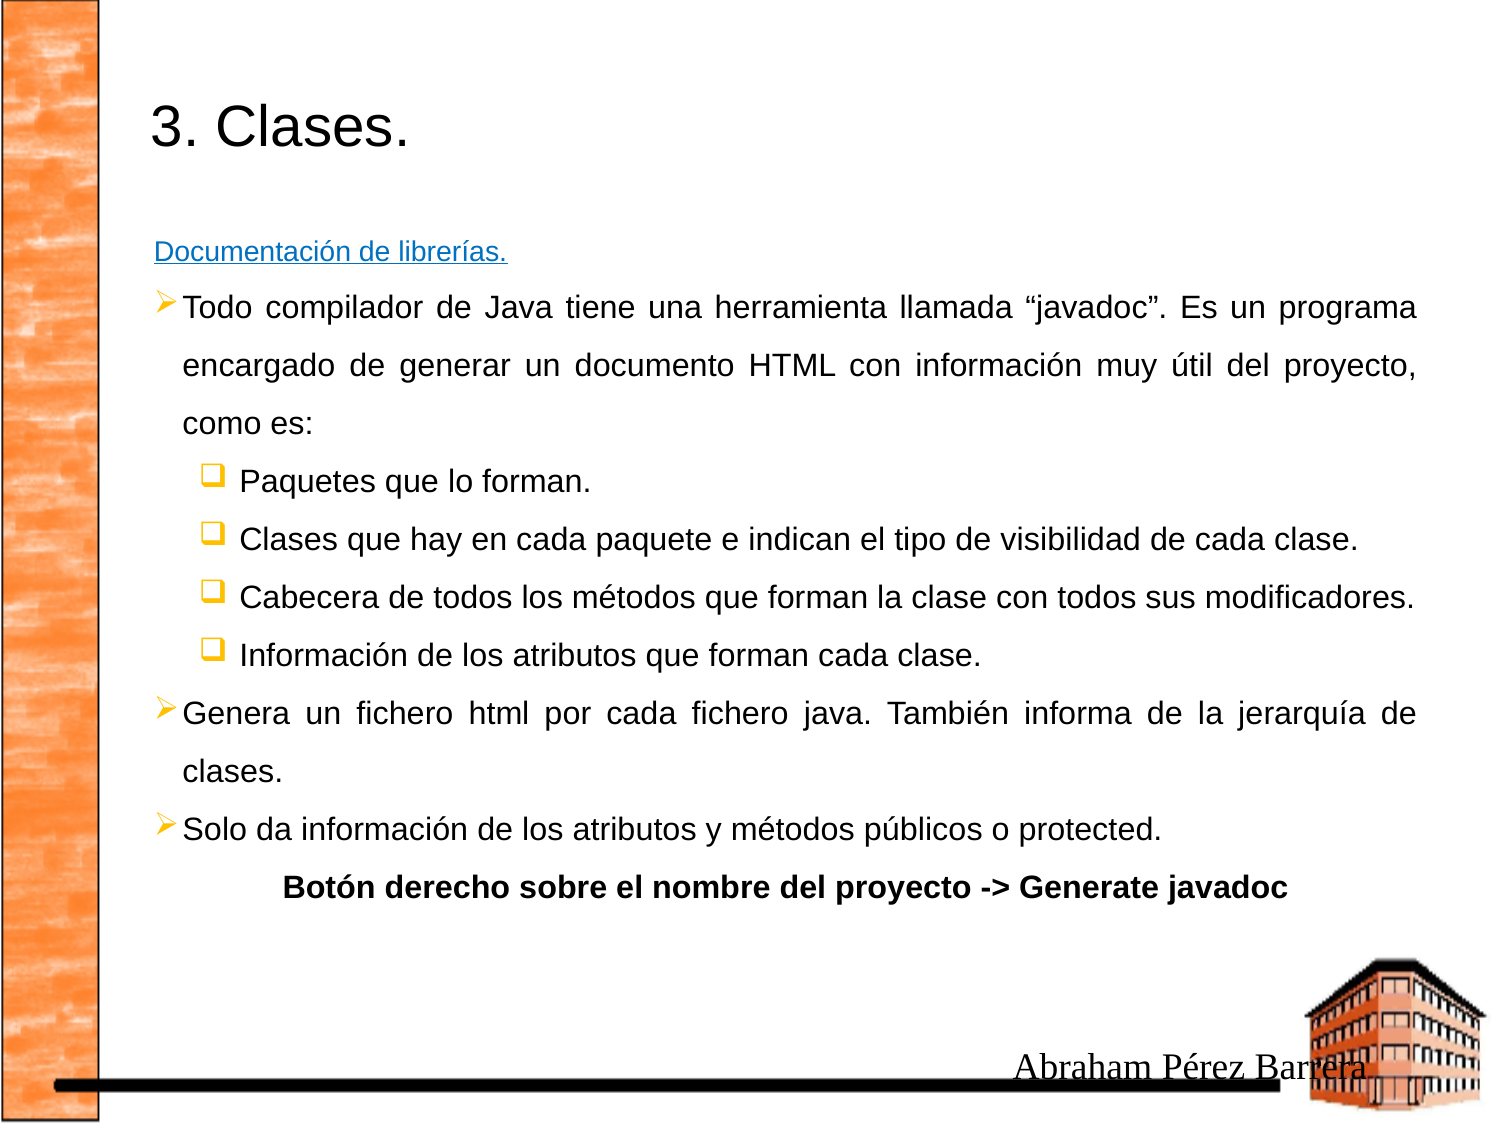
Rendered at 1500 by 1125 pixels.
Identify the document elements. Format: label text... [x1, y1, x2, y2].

title 3. Clases. [135, 19, 1430, 237]
list Documentación de librerías. Todo compilador de Java tiene una herramienta llamada “javadoc”. Es un programa encargado de generar un documento HTML con información muy útil del proyecto, como es: Paquetes que lo forman. Clases que hay en cada paquete e indican el tipo de visibilidad de cada clase. Cabecera de todos los métodos que forman la clase con todos sus modificadores. Información de los atributos que forman cada clase. Genera un fichero html por cada fichero java. También informa de la jerarquía de clases. Solo da información de los atributos y métodos públicos o protected. Botón derecho sobre el nombre del proyecto -> Generate javadoc [139, 208, 1433, 922]
picture [0, 0, 1500, 1125]
